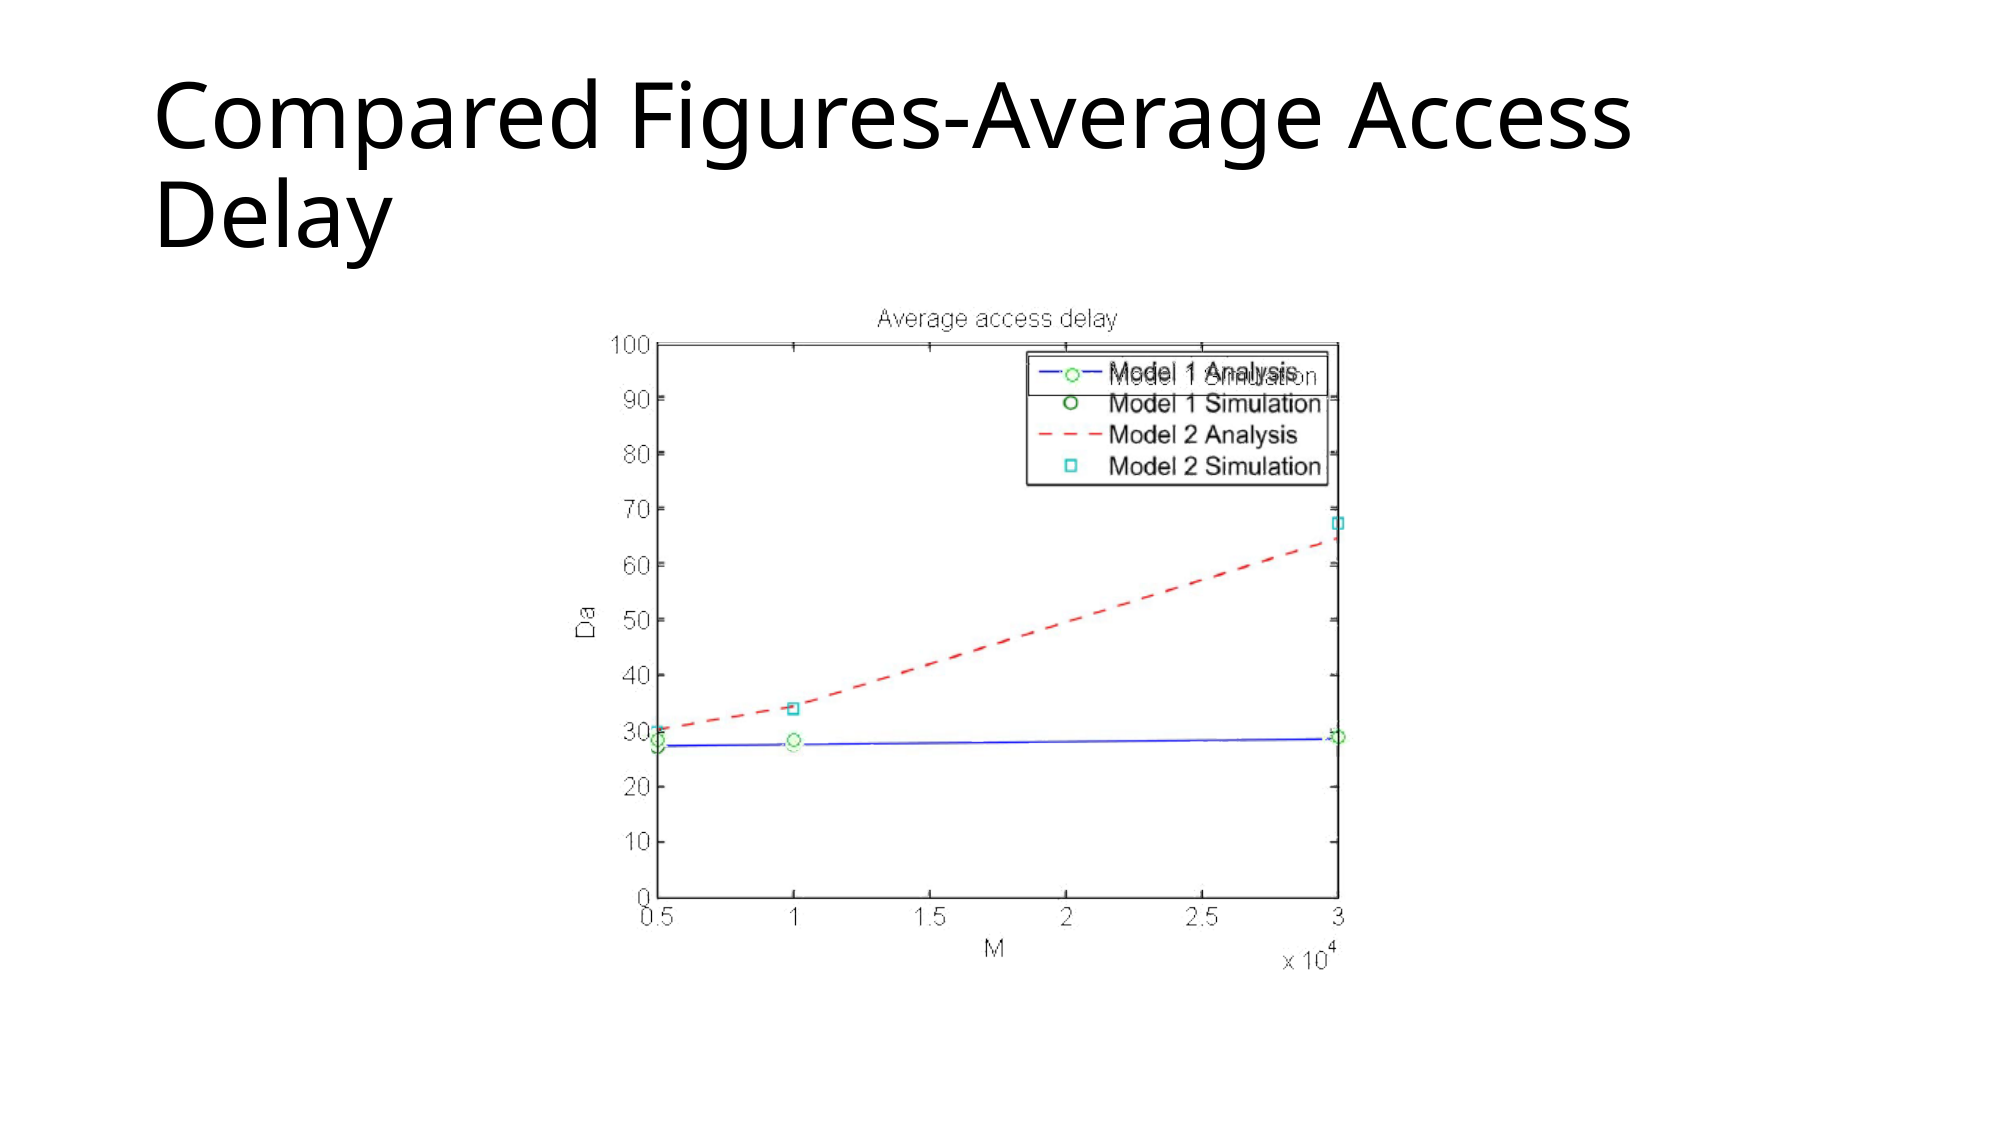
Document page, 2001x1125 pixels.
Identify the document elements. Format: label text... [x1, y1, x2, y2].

picture [543, 293, 1421, 973]
title Compared Figures-Average Access Delay [137, 59, 1863, 278]
